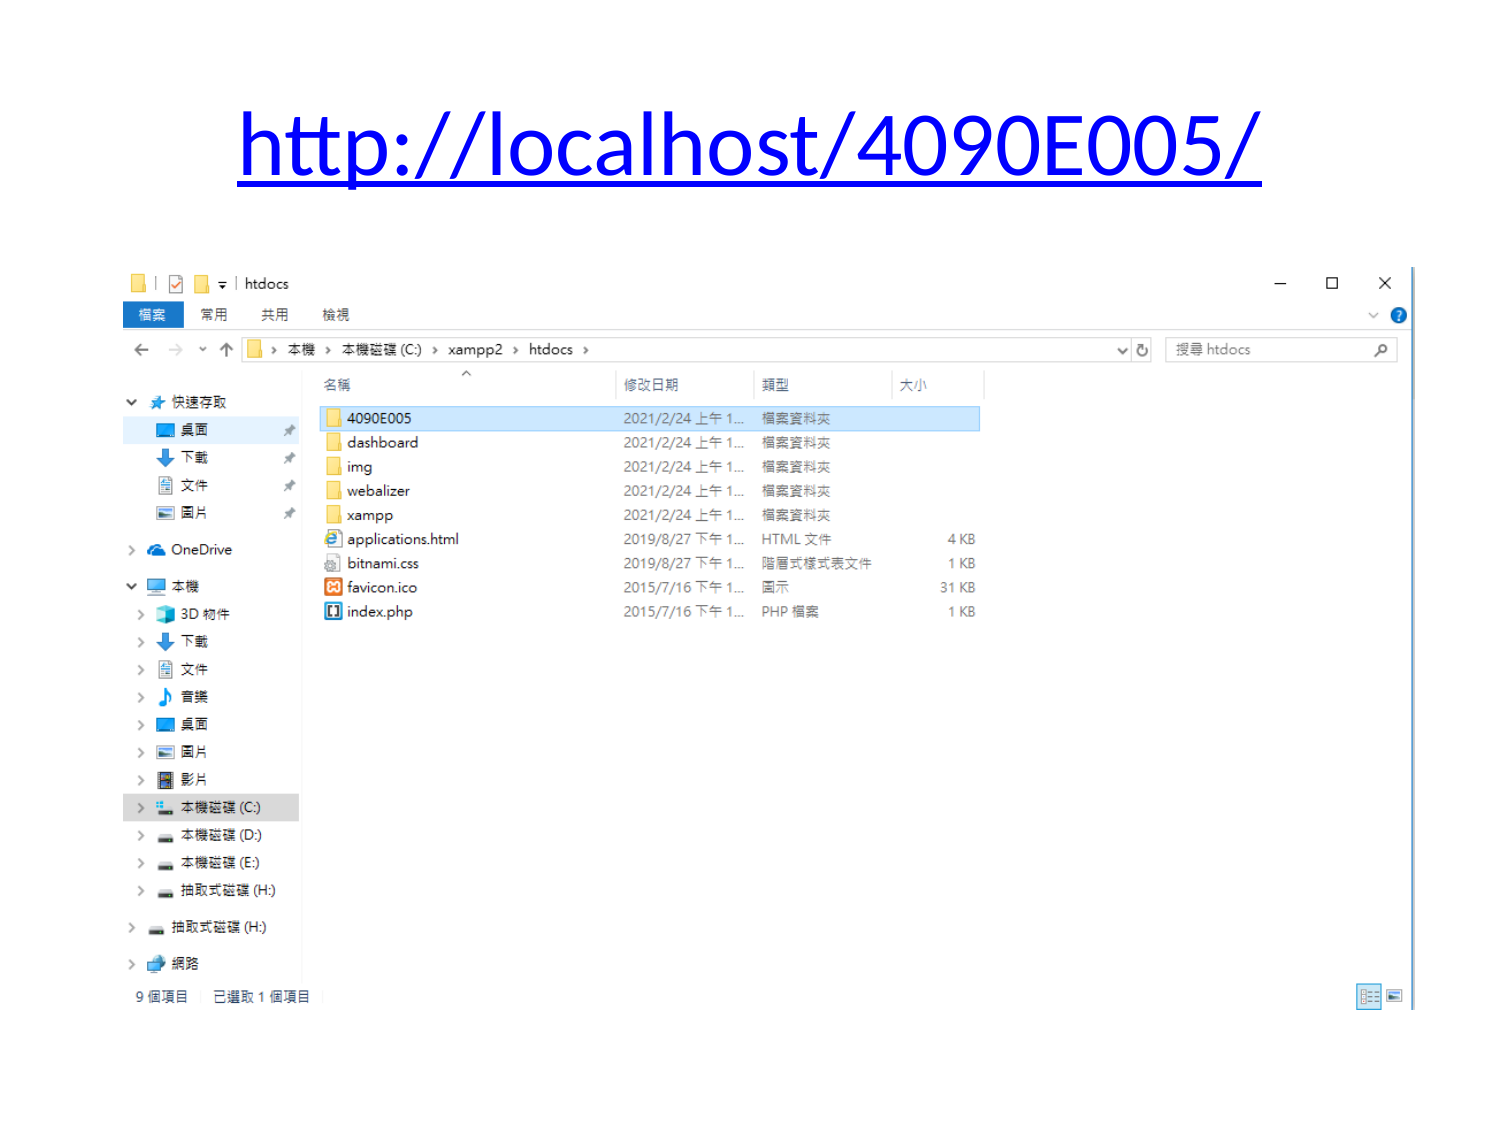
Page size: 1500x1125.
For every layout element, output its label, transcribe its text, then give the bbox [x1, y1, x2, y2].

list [123, 266, 1415, 1010]
title http://localhost/4090E005/ [75, 45, 1425, 233]
